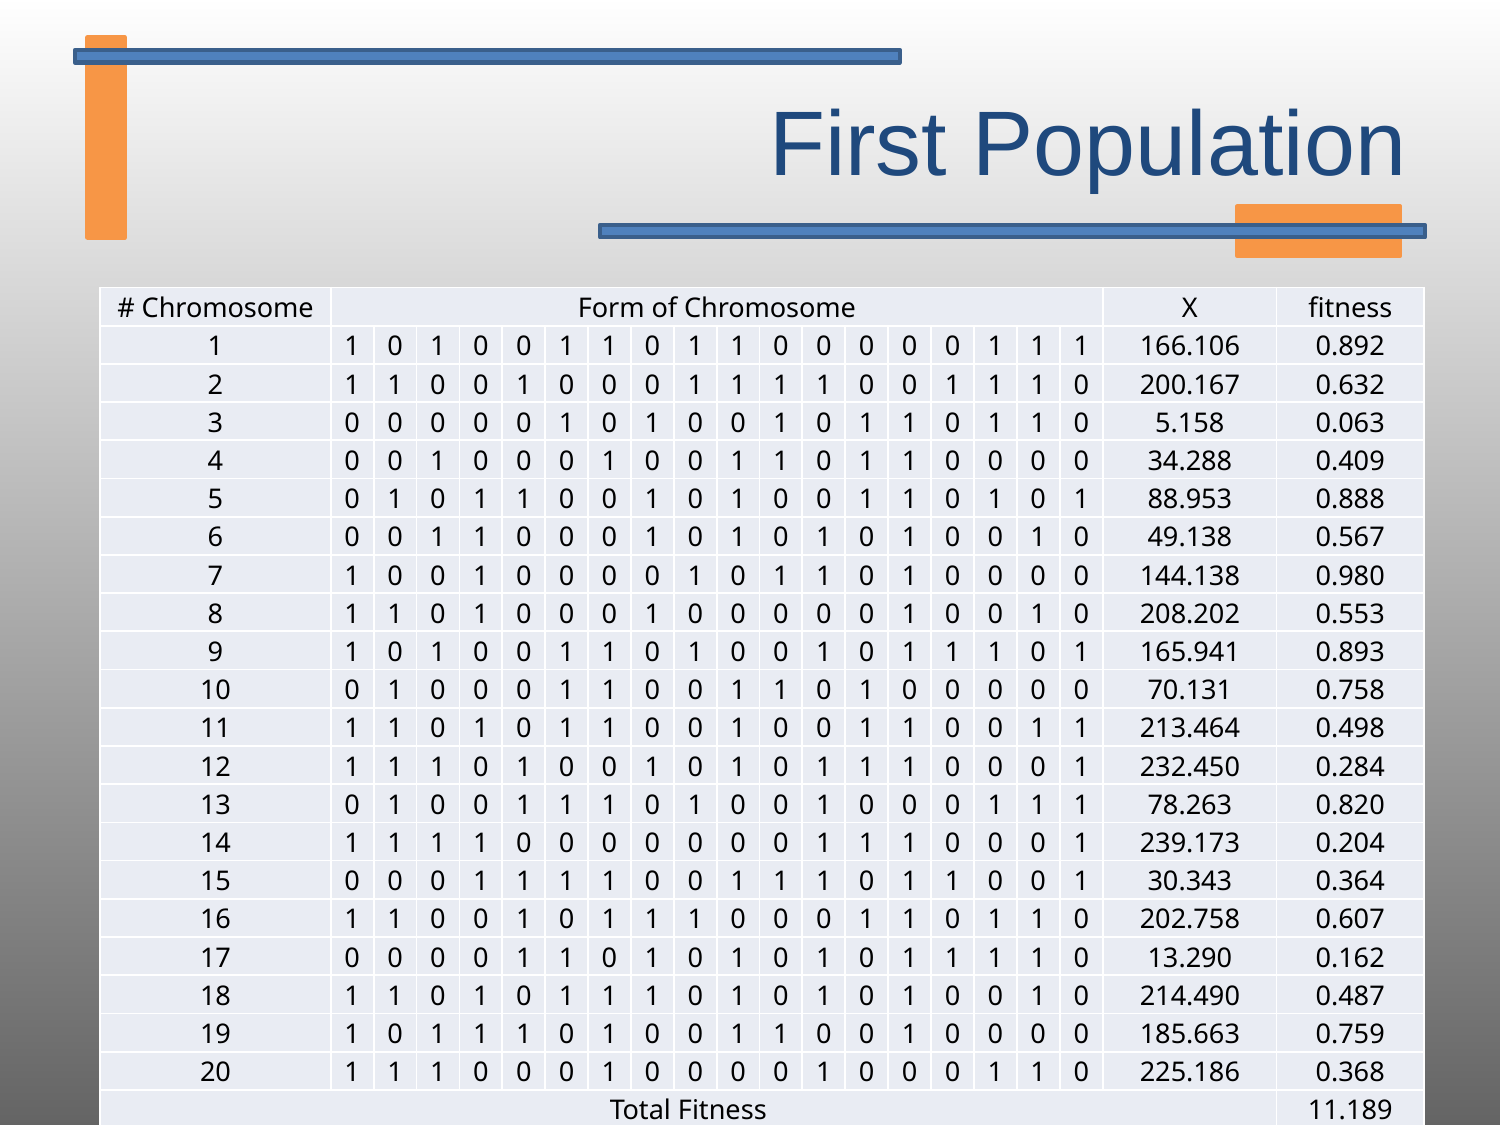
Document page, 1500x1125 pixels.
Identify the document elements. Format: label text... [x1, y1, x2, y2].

table_cell 70.131 [1104, 670, 1276, 707]
table_cell 0 [932, 518, 973, 554]
table_cell 1 [803, 785, 844, 822]
table_cell 0 [675, 441, 716, 478]
table_cell 0 [503, 403, 544, 439]
table_cell 1 [1018, 900, 1059, 936]
table_cell 1 [1018, 365, 1059, 401]
table_cell 12 [101, 747, 330, 783]
table_cell 1 [417, 1053, 459, 1089]
table_cell 0.632 [1277, 365, 1423, 401]
table_cell 0.892 [1277, 327, 1423, 363]
table_cell 166.106 [1104, 327, 1276, 363]
table_cell 1 [760, 403, 801, 439]
table_cell 225.186 [1104, 1053, 1276, 1089]
table_cell 0 [503, 1053, 544, 1089]
table_cell 0 [546, 823, 587, 860]
table_cell 1 [460, 709, 501, 745]
table_cell 1 [1018, 327, 1059, 363]
table_cell 0 [932, 1053, 973, 1089]
table_cell 213.464 [1104, 709, 1276, 745]
table_cell 1 [460, 1014, 501, 1051]
table_cell 0 [417, 365, 459, 401]
table_cell 0 [975, 556, 1016, 592]
table_cell 0 [589, 479, 630, 516]
table_cell 0 [760, 479, 801, 516]
table_cell 0 [718, 1053, 759, 1089]
table_cell 1 [546, 938, 587, 974]
title First Population [75, 45, 1425, 233]
table_cell 208.202 [1104, 594, 1276, 630]
table_cell 0 [760, 594, 801, 630]
table_cell 1 [589, 441, 630, 478]
table_cell 1 [375, 747, 416, 783]
table_cell 200.167 [1104, 365, 1276, 401]
table_cell 1 [332, 327, 373, 363]
table_cell 1 [332, 1014, 373, 1051]
table_cell 0 [632, 1053, 673, 1089]
table_cell 0 [803, 1014, 844, 1051]
table_cell 0 [846, 518, 887, 554]
table_cell 1 [460, 823, 501, 860]
table_cell 0 [846, 1053, 887, 1089]
table_cell 1 [803, 632, 844, 669]
table_cell 1 [718, 709, 759, 745]
table_cell 1 [889, 976, 930, 1013]
table_cell 0 [932, 747, 973, 783]
table_cell 0.607 [1277, 900, 1423, 936]
table_cell 1 [1061, 709, 1102, 745]
table_cell 0 [803, 900, 844, 936]
table_cell 0 [975, 1014, 1016, 1051]
table_cell 1 [589, 861, 630, 898]
table_cell 1 [417, 441, 459, 478]
table_cell 0 [460, 747, 501, 783]
table_cell 0 [632, 823, 673, 860]
table_cell 1 [932, 861, 973, 898]
table_cell 1 [675, 900, 716, 936]
table_cell 0 [1061, 441, 1102, 478]
table_cell 0 [332, 670, 373, 707]
table_cell 1 [589, 670, 630, 707]
table_cell 0 [632, 365, 673, 401]
table_cell 0 [803, 709, 844, 745]
table_cell 0 [460, 327, 501, 363]
table_cell 1 [718, 441, 759, 478]
table_cell 0 [1018, 861, 1059, 898]
table_cell 11.189 [1277, 1091, 1423, 1125]
table_cell 1 [889, 518, 930, 554]
table_cell 1 [846, 670, 887, 707]
table_cell 0.553 [1277, 594, 1423, 630]
table_cell 13.290 [1104, 938, 1276, 974]
table_cell 0 [889, 670, 930, 707]
table_cell 0 [546, 479, 587, 516]
table_cell 0 [589, 938, 630, 974]
table_cell 1 [503, 479, 544, 516]
table_cell 1 [718, 365, 759, 401]
table_cell 1 [417, 518, 459, 554]
table_cell 1 [1018, 518, 1059, 554]
table_cell 1 [460, 556, 501, 592]
table_cell 0 [589, 403, 630, 439]
table_cell 0.063 [1277, 403, 1423, 439]
table_cell 1 [675, 785, 716, 822]
table_cell 5 [101, 479, 330, 516]
table_cell 0 [460, 785, 501, 822]
table_cell 0 [846, 785, 887, 822]
table_cell 0 [932, 556, 973, 592]
table_cell 1 [632, 518, 673, 554]
table_cell 0 [675, 403, 716, 439]
table_cell 1 [932, 365, 973, 401]
table_cell 1 [889, 403, 930, 439]
table_cell 0 [375, 632, 416, 669]
table_cell 0.567 [1277, 518, 1423, 554]
table_cell 1 [503, 747, 544, 783]
table_cell 1 [503, 785, 544, 822]
table_cell 214.490 [1104, 976, 1276, 1013]
table_cell 232.450 [1104, 747, 1276, 783]
table_cell 1 [889, 747, 930, 783]
table_cell 0 [1061, 556, 1102, 592]
table_cell 0 [889, 785, 930, 822]
table_cell 1 [546, 976, 587, 1013]
table_cell 0 [589, 594, 630, 630]
table_cell 0 [803, 327, 844, 363]
table_cell 0 [932, 709, 973, 745]
table_cell 0 [589, 823, 630, 860]
table_cell 0 [503, 670, 544, 707]
table_cell 1 [718, 861, 759, 898]
table_cell 0 [675, 938, 716, 974]
table_cell 0 [503, 594, 544, 630]
table_cell 0 [460, 1053, 501, 1089]
table_cell 0 [546, 556, 587, 592]
table_cell 0.893 [1277, 632, 1423, 669]
table_cell 0 [760, 976, 801, 1013]
table_cell 0 [1061, 594, 1102, 630]
table_cell 0 [760, 785, 801, 822]
table_cell 19 [101, 1014, 330, 1051]
table_cell 1 [846, 479, 887, 516]
table_cell 0 [846, 632, 887, 669]
table_cell 0.758 [1277, 670, 1423, 707]
table_cell 0 [1061, 1053, 1102, 1089]
table_cell 0 [803, 403, 844, 439]
table_cell 0.368 [1277, 1053, 1423, 1089]
table_cell 0 [417, 976, 459, 1013]
table_cell 1 [632, 747, 673, 783]
table_cell 0 [632, 861, 673, 898]
table_cell 0.888 [1277, 479, 1423, 516]
table_cell 0 [332, 403, 373, 439]
table_cell 1 [1061, 823, 1102, 860]
table_cell 1 [932, 938, 973, 974]
table_cell 1 [1018, 1053, 1059, 1089]
table_cell 0 [1018, 747, 1059, 783]
table_cell 1 [375, 785, 416, 822]
table_cell 1 [589, 709, 630, 745]
table_cell 0 [932, 823, 973, 860]
table_cell 0.759 [1277, 1014, 1423, 1051]
table_cell 1 [460, 861, 501, 898]
table_cell 1 [889, 900, 930, 936]
table_cell 1 [975, 1053, 1016, 1089]
table_cell 0 [546, 441, 587, 478]
table_cell 1 [417, 823, 459, 860]
table_cell 14 [101, 823, 330, 860]
table_cell 0 [332, 441, 373, 478]
table_cell 1 [889, 823, 930, 860]
table_cell 0 [1018, 1014, 1059, 1051]
table_cell 1 [332, 594, 373, 630]
table_cell 0 [503, 327, 544, 363]
table_cell 1 [375, 709, 416, 745]
table_cell 0 [718, 556, 759, 592]
table_cell 1 [589, 976, 630, 1013]
table_cell 0 [332, 785, 373, 822]
table_cell 1 [889, 479, 930, 516]
table_cell 1 [889, 938, 930, 974]
table_cell 0 [460, 900, 501, 936]
table_cell 1 [675, 632, 716, 669]
table_cell 1 [1061, 632, 1102, 669]
table_cell 1 [375, 1053, 416, 1089]
table_cell 1 [332, 900, 373, 936]
table_cell 0 [675, 518, 716, 554]
table_cell 1 [460, 518, 501, 554]
table_cell 0 [546, 518, 587, 554]
table_cell 0 [1061, 1014, 1102, 1051]
table_cell 10 [101, 670, 330, 707]
table_cell 0 [718, 632, 759, 669]
table_cell 0 [332, 938, 373, 974]
table_cell 1 [675, 327, 716, 363]
table_cell 0 [975, 670, 1016, 707]
table_cell 185.663 [1104, 1014, 1276, 1051]
table_cell 0 [375, 1014, 416, 1051]
table_cell 0 [975, 441, 1016, 478]
table_cell 202.758 [1104, 900, 1276, 936]
table_cell 0 [375, 861, 416, 898]
table_cell 1 [460, 479, 501, 516]
table_cell 0 [889, 1053, 930, 1089]
table_cell 0 [332, 518, 373, 554]
table_cell 0.364 [1277, 861, 1423, 898]
table_cell 1 [546, 403, 587, 439]
table_cell 0 [632, 556, 673, 592]
table_cell 0 [1018, 441, 1059, 478]
table_cell 0 [375, 556, 416, 592]
table_cell 1 [503, 1014, 544, 1051]
table_cell 1 [1018, 709, 1059, 745]
table_cell 0 [1018, 632, 1059, 669]
table_cell 0 [932, 976, 973, 1013]
table_cell 0 [846, 938, 887, 974]
table_cell 0 [675, 670, 716, 707]
table_cell 1 [375, 976, 416, 1013]
table_cell 0.204 [1277, 823, 1423, 860]
table_cell 0 [503, 823, 544, 860]
table_cell 1 [1061, 861, 1102, 898]
table_cell 0 [546, 1014, 587, 1051]
table_cell 1 [675, 365, 716, 401]
table_cell 0 [546, 594, 587, 630]
table_cell 1 [889, 1014, 930, 1051]
table_cell 0 [589, 365, 630, 401]
table_cell 0 [1061, 518, 1102, 554]
table_cell 1 [1018, 976, 1059, 1013]
table_cell 0 [975, 518, 1016, 554]
table_cell 18 [101, 976, 330, 1013]
table_cell 0 [546, 747, 587, 783]
table_cell 1 [1061, 785, 1102, 822]
table_cell 1 [632, 479, 673, 516]
table_cell 1 [417, 1014, 459, 1051]
table_cell 1 [332, 556, 373, 592]
table_cell 0 [1061, 670, 1102, 707]
table_cell 0 [975, 861, 1016, 898]
table_cell 0 [975, 594, 1016, 630]
table_cell 0 [803, 479, 844, 516]
table_cell 0 [1018, 823, 1059, 860]
table_cell 1 [503, 938, 544, 974]
table_cell 1 [503, 861, 544, 898]
table_cell 0 [718, 594, 759, 630]
table_cell 1 [546, 861, 587, 898]
table_cell 0 [589, 556, 630, 592]
table_cell 0 [718, 785, 759, 822]
table_cell 0 [803, 670, 844, 707]
table_cell 1 [889, 441, 930, 478]
table_cell 1 [803, 518, 844, 554]
table_cell 0 [632, 327, 673, 363]
table_cell 4 [101, 441, 330, 478]
table_cell 0 [932, 594, 973, 630]
table_cell 0 [846, 976, 887, 1013]
table_cell 1 [375, 670, 416, 707]
table_cell 0 [675, 747, 716, 783]
table_cell 0 [846, 1014, 887, 1051]
table_cell 1 [332, 709, 373, 745]
table_cell 1 [546, 327, 587, 363]
table_cell 0 [632, 441, 673, 478]
table_cell 0 [975, 823, 1016, 860]
table_cell 0 [889, 365, 930, 401]
table_cell 0 [760, 709, 801, 745]
table_cell 0 [846, 861, 887, 898]
table_cell 6 [101, 518, 330, 554]
table_cell 1 [503, 365, 544, 401]
table_cell 0 [803, 594, 844, 630]
table_cell 0 [932, 1014, 973, 1051]
table_cell 0 [460, 403, 501, 439]
table_cell 1 [975, 327, 1016, 363]
table_cell 0 [1061, 976, 1102, 1013]
table_cell 0 [1018, 556, 1059, 592]
table_cell 0 [1061, 900, 1102, 936]
table_cell 1 [889, 709, 930, 745]
table_cell 1 [375, 594, 416, 630]
table_cell 144.138 [1104, 556, 1276, 592]
table_cell 1 [632, 976, 673, 1013]
table_cell 0 [846, 594, 887, 630]
table_cell 0 [417, 594, 459, 630]
table_cell 88.953 [1104, 479, 1276, 516]
table_cell 0 [460, 441, 501, 478]
table_cell 1 [760, 556, 801, 592]
table_cell 1 [718, 1014, 759, 1051]
table_cell 78.263 [1104, 785, 1276, 822]
table_cell 1 [332, 747, 373, 783]
table_cell 0 [632, 1014, 673, 1051]
table_cell 0 [417, 709, 459, 745]
table_cell 0.820 [1277, 785, 1423, 822]
table_cell 1 [975, 785, 1016, 822]
table_cell 0 [760, 747, 801, 783]
table_cell 1 [846, 403, 887, 439]
table_cell 0 [632, 709, 673, 745]
table_cell 0 [417, 900, 459, 936]
table_header X [1104, 288, 1276, 325]
table_cell 1 [375, 365, 416, 401]
table_cell 1 [632, 403, 673, 439]
table_cell 0 [503, 441, 544, 478]
table_cell 1 [332, 823, 373, 860]
table_cell 0 [460, 365, 501, 401]
table_cell 0 [675, 1014, 716, 1051]
table_cell 1 [589, 1014, 630, 1051]
table_cell 1 [417, 632, 459, 669]
table_cell 9 [101, 632, 330, 669]
table_cell 0 [846, 365, 887, 401]
table_cell 1 [375, 823, 416, 860]
table_cell 1 [632, 594, 673, 630]
table_cell 1 [718, 747, 759, 783]
table_cell 1 [332, 365, 373, 401]
table_cell 0.487 [1277, 976, 1423, 1013]
table_cell 0 [675, 594, 716, 630]
table_cell 0 [589, 747, 630, 783]
table_cell 0.498 [1277, 709, 1423, 745]
table_cell 1 [975, 403, 1016, 439]
table_cell 1 [417, 747, 459, 783]
table_cell 16 [101, 900, 330, 936]
table_cell 0 [589, 518, 630, 554]
table_cell 0 [503, 556, 544, 592]
table_cell 0 [760, 1053, 801, 1089]
table_cell 15 [101, 861, 330, 898]
table_cell 1 [589, 1053, 630, 1089]
table_cell 0 [503, 709, 544, 745]
table_cell 0 [632, 632, 673, 669]
table_cell 1 [846, 823, 887, 860]
table_cell 0 [460, 632, 501, 669]
table_cell 0 [1061, 403, 1102, 439]
table_cell 0 [760, 327, 801, 363]
table_cell 1 [589, 327, 630, 363]
table_cell 1 [760, 1014, 801, 1051]
table_cell 1 [1018, 594, 1059, 630]
table_cell 239.173 [1104, 823, 1276, 860]
table_cell 5.158 [1104, 403, 1276, 439]
table_cell 1 [632, 938, 673, 974]
table_cell 0 [375, 403, 416, 439]
table_cell 17 [101, 938, 330, 974]
table_cell 0.980 [1277, 556, 1423, 592]
table_cell 2 [101, 365, 330, 401]
table_cell 1 [718, 670, 759, 707]
table_cell 0 [632, 670, 673, 707]
table_cell 1 [803, 861, 844, 898]
table_cell 0 [846, 556, 887, 592]
table_cell 0 [932, 900, 973, 936]
table_cell 1 [1018, 785, 1059, 822]
table_cell 1 [760, 861, 801, 898]
table_cell 0 [675, 823, 716, 860]
table_cell 1 [546, 785, 587, 822]
table_cell 1 [846, 900, 887, 936]
table_cell 0 [503, 632, 544, 669]
table_cell 1 [675, 556, 716, 592]
table_cell 0 [375, 327, 416, 363]
table_cell 0 [932, 785, 973, 822]
table_cell 0 [932, 479, 973, 516]
table_cell 0 [1061, 938, 1102, 974]
table_cell 0 [760, 900, 801, 936]
table_cell 1 [846, 441, 887, 478]
table_cell 1 [718, 479, 759, 516]
table_cell 1 [932, 632, 973, 669]
table_cell 1 [975, 938, 1016, 974]
table_cell 1 [803, 1053, 844, 1089]
table_cell 1 [546, 670, 587, 707]
table_cell 0 [932, 441, 973, 478]
table_cell 0 [718, 900, 759, 936]
table_cell 1 [1061, 327, 1102, 363]
table_cell 1 [889, 594, 930, 630]
table_cell 1 [332, 632, 373, 669]
table_cell 0 [1018, 670, 1059, 707]
table_cell 0 [546, 1053, 587, 1089]
table_cell 0 [417, 479, 459, 516]
table_cell 0 [417, 556, 459, 592]
table_cell 0 [932, 403, 973, 439]
table_cell 1 [803, 938, 844, 974]
table_cell 0 [375, 938, 416, 974]
table_cell 0 [503, 518, 544, 554]
table_cell 1 [718, 518, 759, 554]
table_cell 0 [375, 518, 416, 554]
table_cell 1 [460, 976, 501, 1013]
table_cell 0 [332, 479, 373, 516]
table_cell 20 [101, 1053, 330, 1089]
table_cell 1 [760, 365, 801, 401]
table_cell 0 [975, 747, 1016, 783]
table_cell 30.343 [1104, 861, 1276, 898]
table_cell 0 [760, 518, 801, 554]
table_cell 1 [101, 327, 330, 363]
table_cell 1 [1061, 747, 1102, 783]
table_cell 1 [718, 327, 759, 363]
table_cell 0 [417, 670, 459, 707]
table_cell 1 [718, 938, 759, 974]
table_cell 0 [503, 976, 544, 1013]
table_cell 0.409 [1277, 441, 1423, 478]
table_cell 0 [546, 365, 587, 401]
table_cell 1 [803, 747, 844, 783]
table_cell 0 [332, 861, 373, 898]
table_cell 0 [975, 709, 1016, 745]
table_header # Chromosome [101, 288, 330, 325]
table_cell 0 [417, 785, 459, 822]
table_cell 0 [460, 670, 501, 707]
table_cell 1 [632, 900, 673, 936]
table_cell 1 [889, 556, 930, 592]
table_cell 0 [546, 900, 587, 936]
table_cell 1 [589, 785, 630, 822]
table_cell 1 [503, 900, 544, 936]
table_cell 1 [1061, 479, 1102, 516]
table_cell 1 [718, 976, 759, 1013]
table_cell 1 [1018, 938, 1059, 974]
table_cell 165.941 [1104, 632, 1276, 669]
table_cell 0 [846, 327, 887, 363]
table_cell 3 [101, 403, 330, 439]
table_cell 0 [889, 327, 930, 363]
table_cell 0 [975, 976, 1016, 1013]
table_cell 0 [1018, 479, 1059, 516]
table_cell 1 [760, 670, 801, 707]
table_cell 1 [417, 327, 459, 363]
table_cell 0 [675, 709, 716, 745]
table_cell 0 [460, 938, 501, 974]
table_cell 0 [803, 441, 844, 478]
table_cell 1 [546, 709, 587, 745]
table_cell Total Fitness [101, 1091, 1276, 1125]
table_cell 7 [101, 556, 330, 592]
table_cell 0 [417, 403, 459, 439]
table_cell 0 [760, 938, 801, 974]
table_cell 1 [975, 632, 1016, 669]
table_cell 1 [975, 900, 1016, 936]
table_header Form of Chromosome [332, 288, 1102, 325]
table_cell 13 [101, 785, 330, 822]
table_cell 1 [589, 900, 630, 936]
table_cell 34.288 [1104, 441, 1276, 478]
table_header fitness [1277, 288, 1423, 325]
table_cell 0.162 [1277, 938, 1423, 974]
table_cell 0 [932, 327, 973, 363]
table_cell 1 [375, 900, 416, 936]
table_cell 1 [589, 632, 630, 669]
table_cell 0 [375, 441, 416, 478]
table_cell 1 [803, 823, 844, 860]
table_cell 1 [803, 365, 844, 401]
table_cell 1 [975, 479, 1016, 516]
table_cell 8 [101, 594, 330, 630]
table_cell 0 [932, 670, 973, 707]
table_cell 1 [846, 709, 887, 745]
table_cell 0 [760, 823, 801, 860]
table_cell 0 [417, 938, 459, 974]
table_cell 0 [632, 785, 673, 822]
table_cell 1 [1018, 403, 1059, 439]
table_cell 1 [803, 976, 844, 1013]
table_cell 0 [1061, 365, 1102, 401]
table_cell 49.138 [1104, 518, 1276, 554]
table_cell 1 [975, 365, 1016, 401]
table_cell 0 [675, 1053, 716, 1089]
table_cell 1 [803, 556, 844, 592]
table_cell 11 [101, 709, 330, 745]
table_cell 1 [460, 594, 501, 630]
table_cell 1 [332, 976, 373, 1013]
table_cell 0 [675, 479, 716, 516]
table_cell 1 [375, 479, 416, 516]
table_cell 1 [546, 632, 587, 669]
table_cell 0 [718, 403, 759, 439]
table_cell 0 [417, 861, 459, 898]
table_cell 0 [675, 861, 716, 898]
table_cell 1 [760, 441, 801, 478]
table_cell 0.284 [1277, 747, 1423, 783]
table_cell 1 [889, 861, 930, 898]
table_cell 0 [760, 632, 801, 669]
table_cell 1 [889, 632, 930, 669]
table_cell 0 [675, 976, 716, 1013]
table_cell 0 [718, 823, 759, 860]
table_cell 1 [332, 1053, 373, 1089]
table_cell 1 [846, 747, 887, 783]
